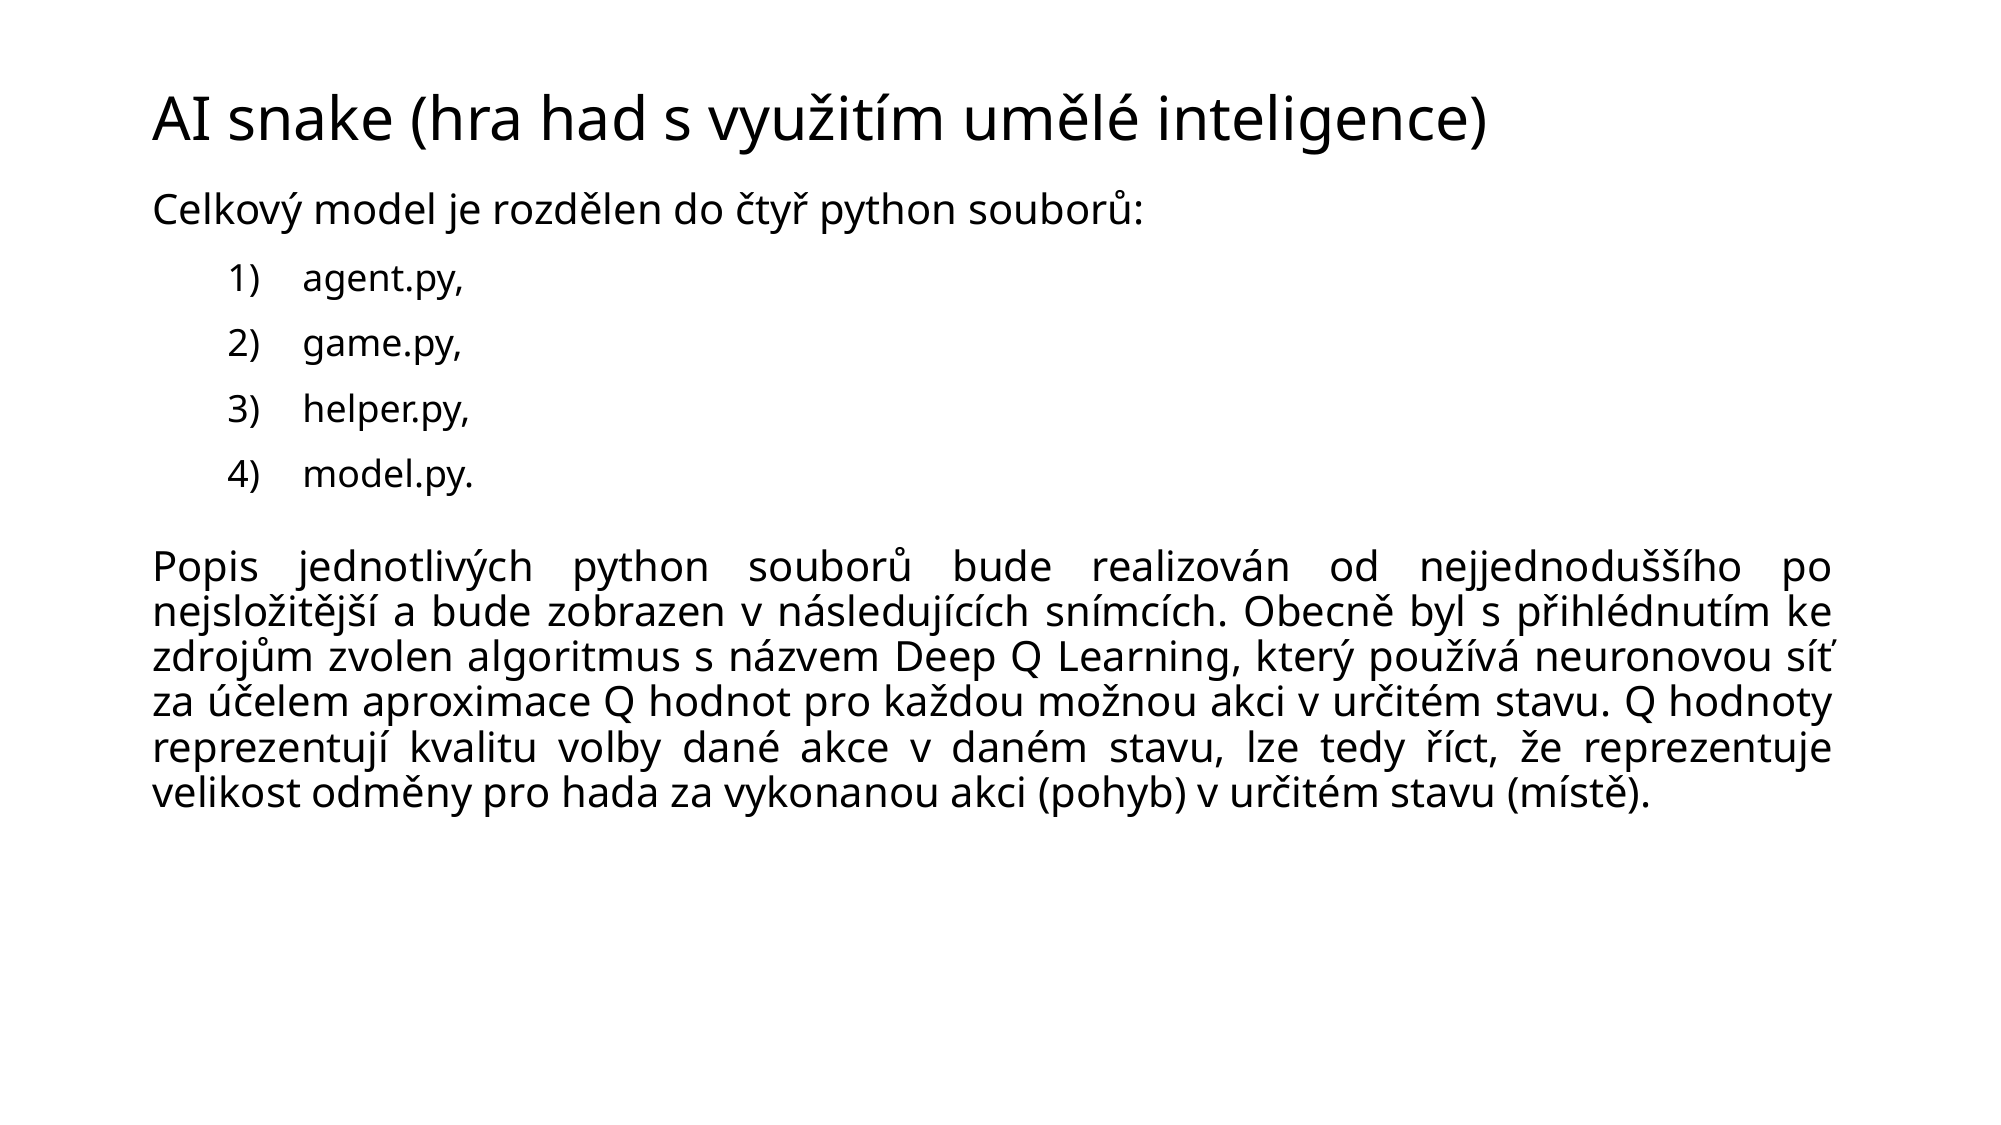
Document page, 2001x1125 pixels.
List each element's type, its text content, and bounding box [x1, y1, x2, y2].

text_box Celkový model je rozdělen do čtyř python souborů: agent.py, game.py, helper.py, model.py. Popis jednotlivých python souborů bude realizován od nejjednoduššího po nejsložitější a bude zobrazen v následujících snímcích. Obecně byl s přihlédnutím ke zdrojům zvolen algoritmus s názvem Deep Q Learning, který používá neuronovou síť za účelem aproximace Q hodnot pro každou možnou akci v určitém stavu. Q hodnoty reprezentují kvalitu volby dané akce v daném stavu, lze tedy říct, že reprezentuje velikost odměny pro hada za vykonanou akci (pohyb) v určitém stavu (místě). [137, 181, 1849, 1007]
title AI snake (hra had s využitím umělé inteligence) [137, 59, 1863, 182]
